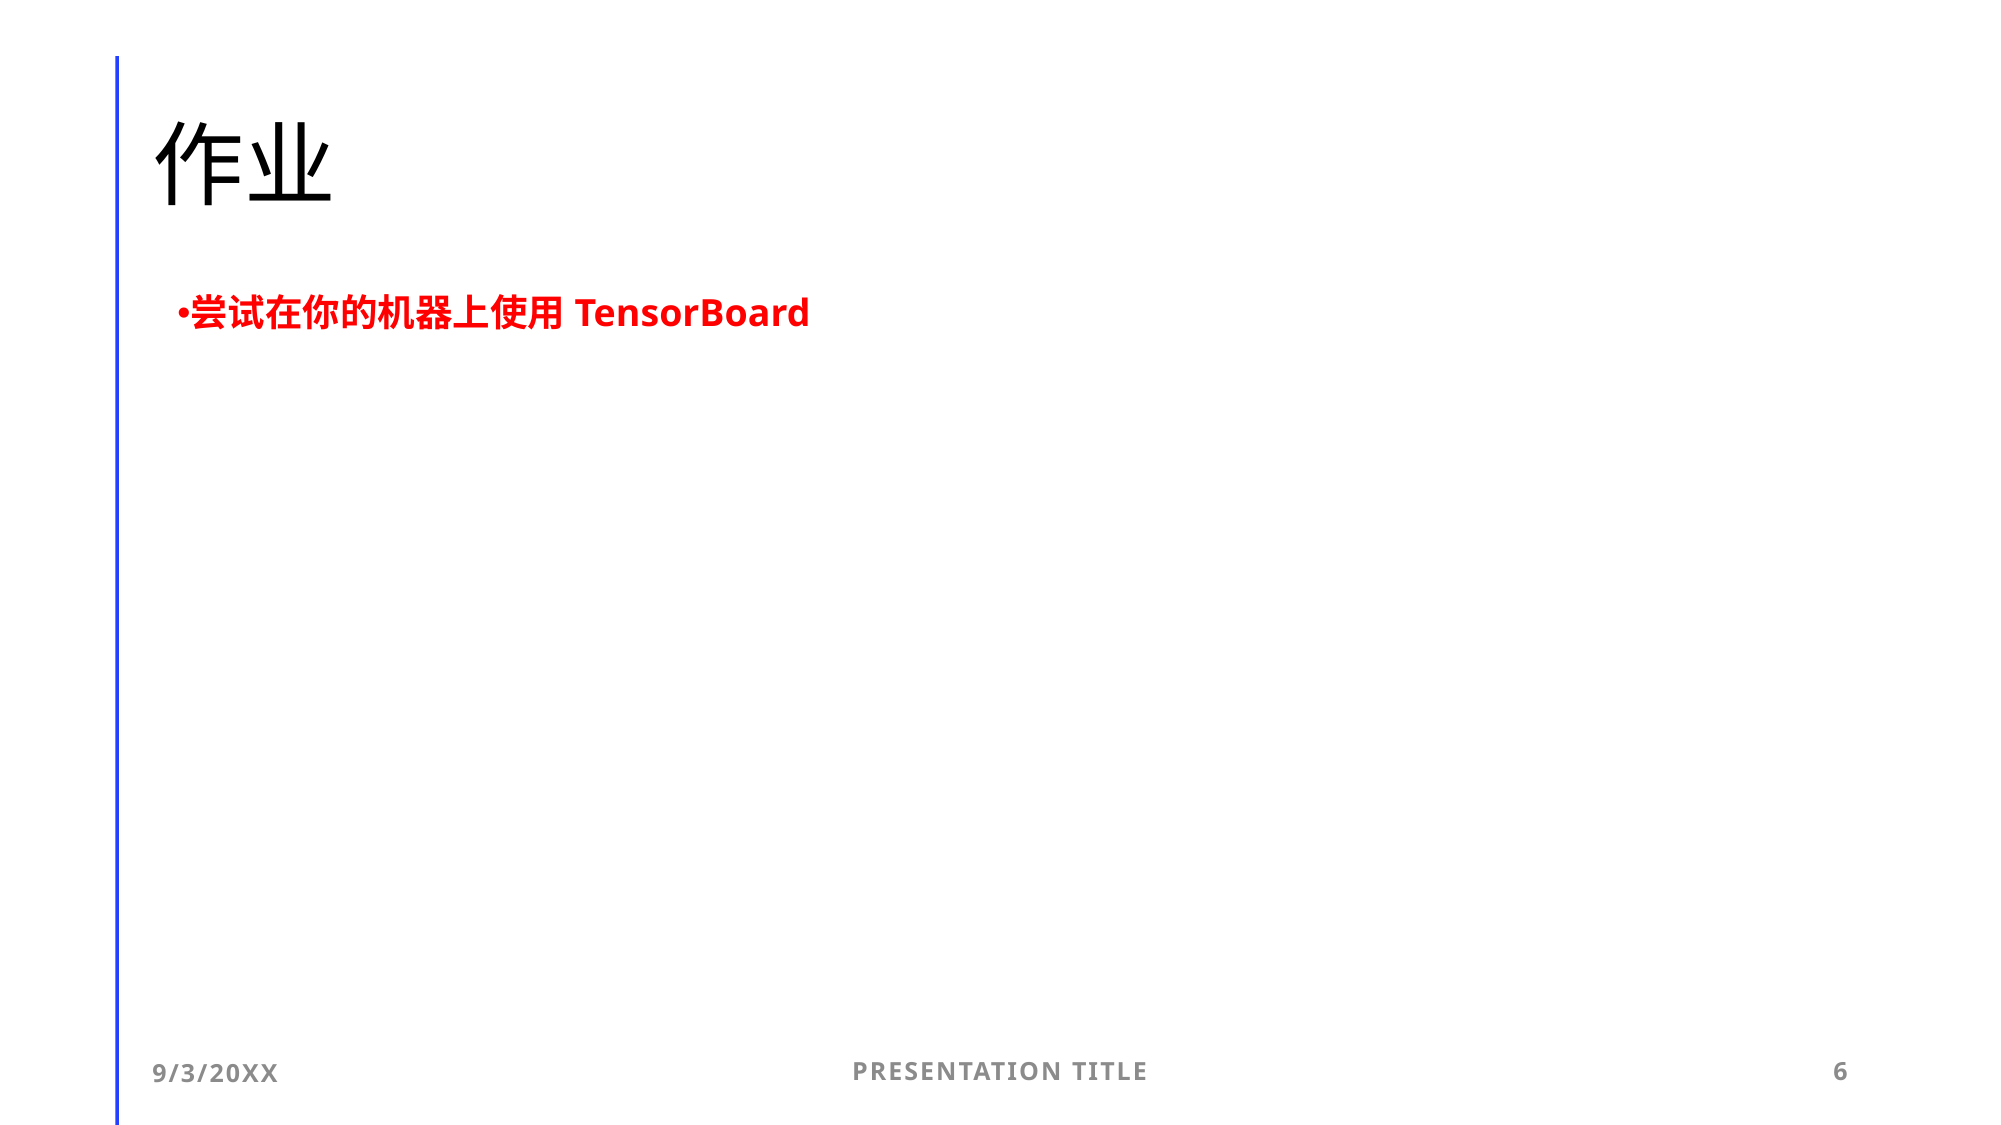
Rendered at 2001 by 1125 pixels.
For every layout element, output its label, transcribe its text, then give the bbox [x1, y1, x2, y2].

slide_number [137, 1042, 588, 1103]
title 作业 [137, 59, 1863, 278]
slide_number 6 [1412, 1042, 1863, 1103]
text_box 尝试在你的机器上使用TensorBoard [162, 287, 1163, 343]
footer Presentation Title [662, 1042, 1338, 1103]
